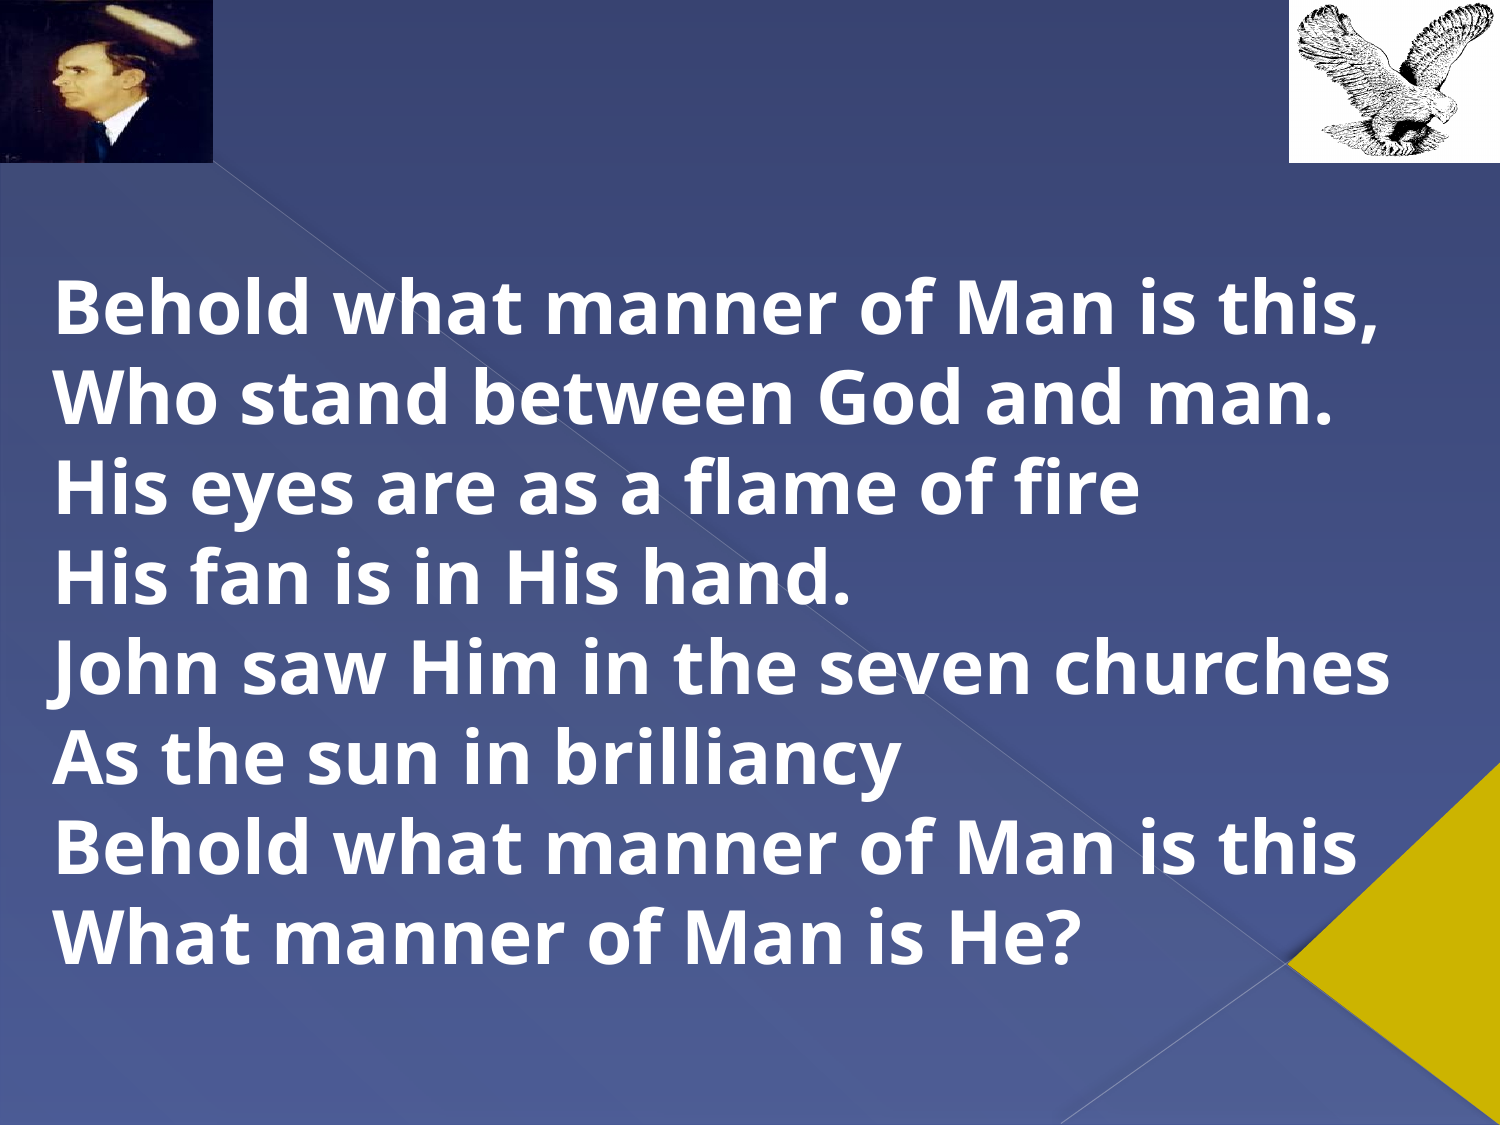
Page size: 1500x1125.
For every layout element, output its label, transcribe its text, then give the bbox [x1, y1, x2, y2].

picture [1288, 0, 1500, 163]
text_box Behold what manner of Man is this, Who stand between God and man. His eyes are as a flame of fire His fan is in His hand. John saw Him in the seven churches As the sun in brilliancy Behold what manner of Man is this What manner of Man is He? [37, 162, 1500, 988]
text_box [1315, 988, 1500, 1125]
picture [0, 0, 213, 163]
